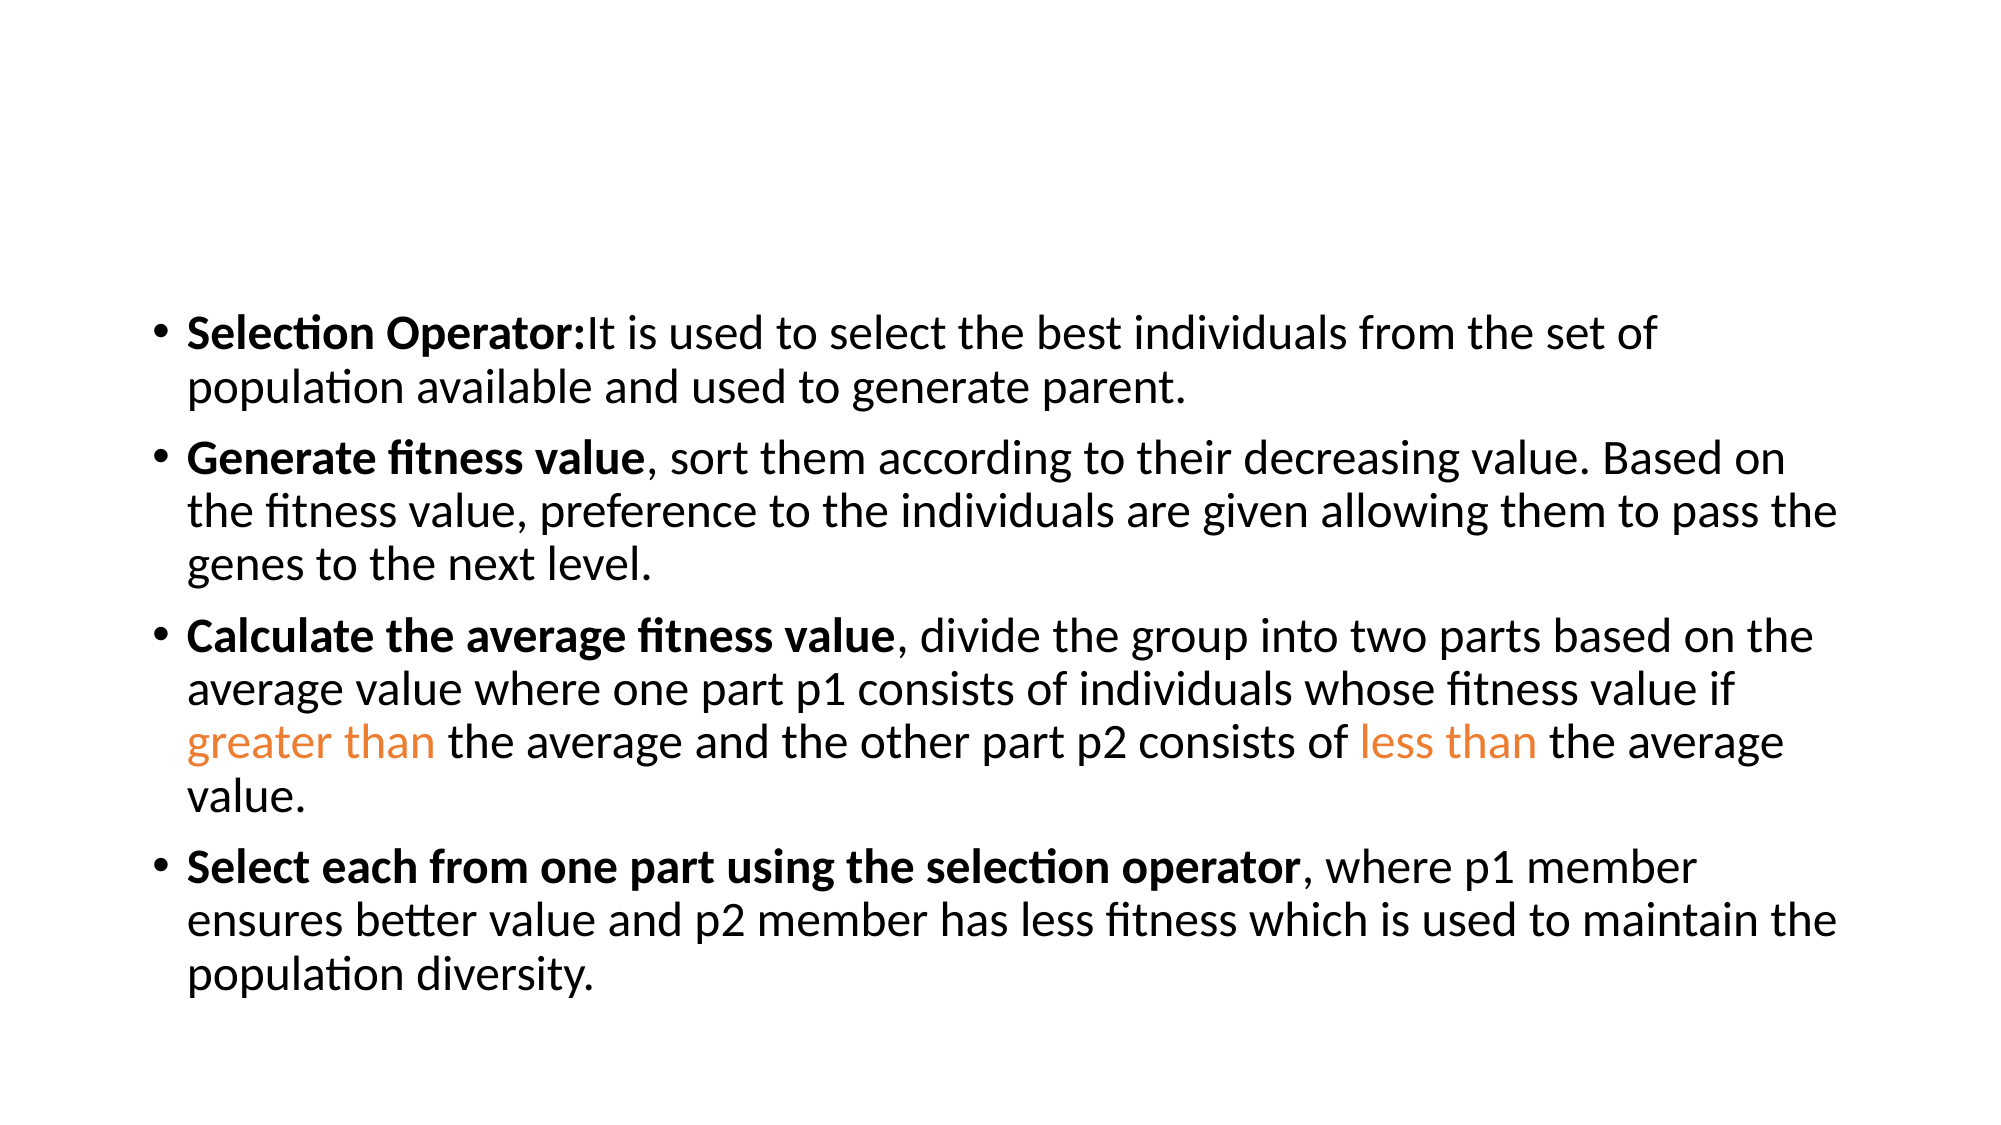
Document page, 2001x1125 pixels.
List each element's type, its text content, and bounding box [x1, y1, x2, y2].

list Selection Operator:It is used to select the best individuals from the set of population available and used to generate parent. Generate fitness value, sort them according to their decreasing value. Based on the fitness value, preference to the individuals are given allowing them to pass the genes to the next level. Calculate the average fitness value, divide the group into two parts based on the average value where one part p1 consists of individuals whose fitness value if greater than the average and the other part p2 consists of less than the average value. Select each from one part using the selection operator, where p1 member ensures better value and p2 member has less fitness which is used to maintain the population diversity. [137, 299, 1863, 1014]
